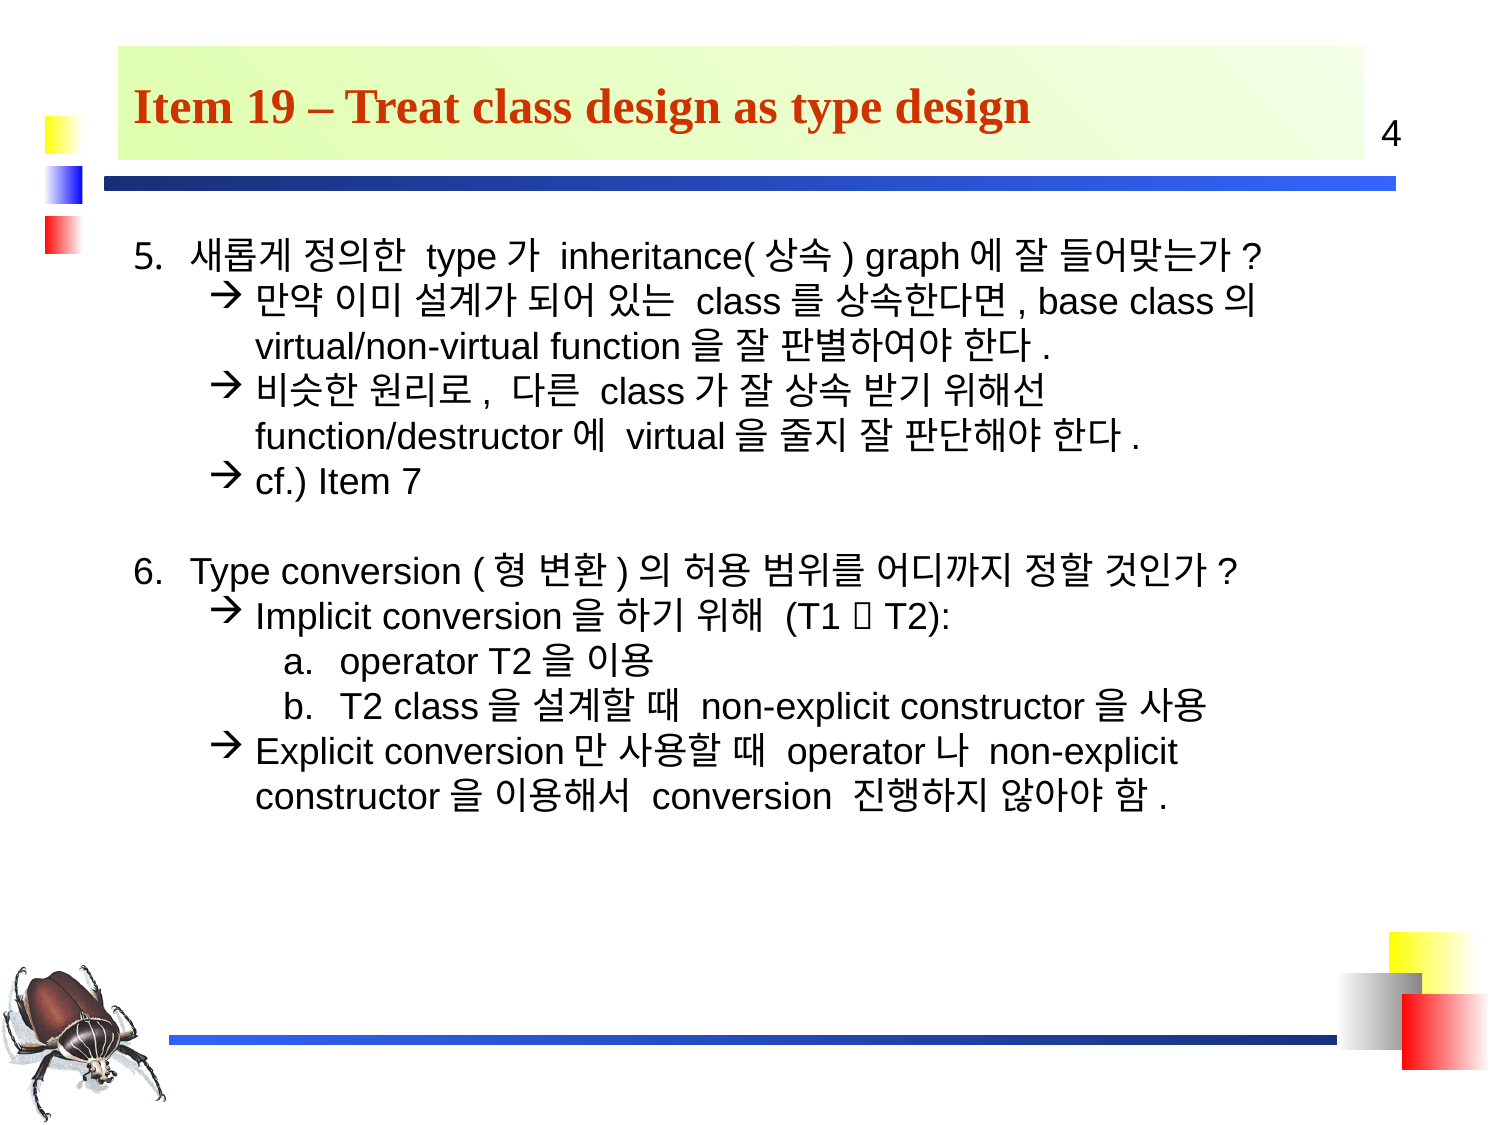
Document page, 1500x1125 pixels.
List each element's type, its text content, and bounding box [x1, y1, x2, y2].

title Item 19 – Treat class design as type design [118, 46, 1365, 160]
picture [0, 963, 169, 1125]
text_box 새롭게 정의한 type가 inheritance(상속) graph에 잘 들어맞는가? 만약 이미 설계가 되어 있는 class를 상속한다면, base class의 virtual/non-virtual function을 잘 판별하여야 한다. 비슷한 원리로, 다른 class가 잘 상속 받기 위해선 function/destructor에 virtual을 줄지 잘 판단해야 한다. cf.) Item 7 Type conversion (형 변환)의 허용 범위를 어디까지 정할 것인가? Implicit conversion을 하기 위해 (T1  T2): operator T2을 이용 T2 class을 설계할 때 non-explicit constructor을 사용 Explicit conversion만 사용할 때 operator나 non-explicit constructor을 이용해서 conversion 진행하지 않아야 함. [118, 224, 1376, 825]
